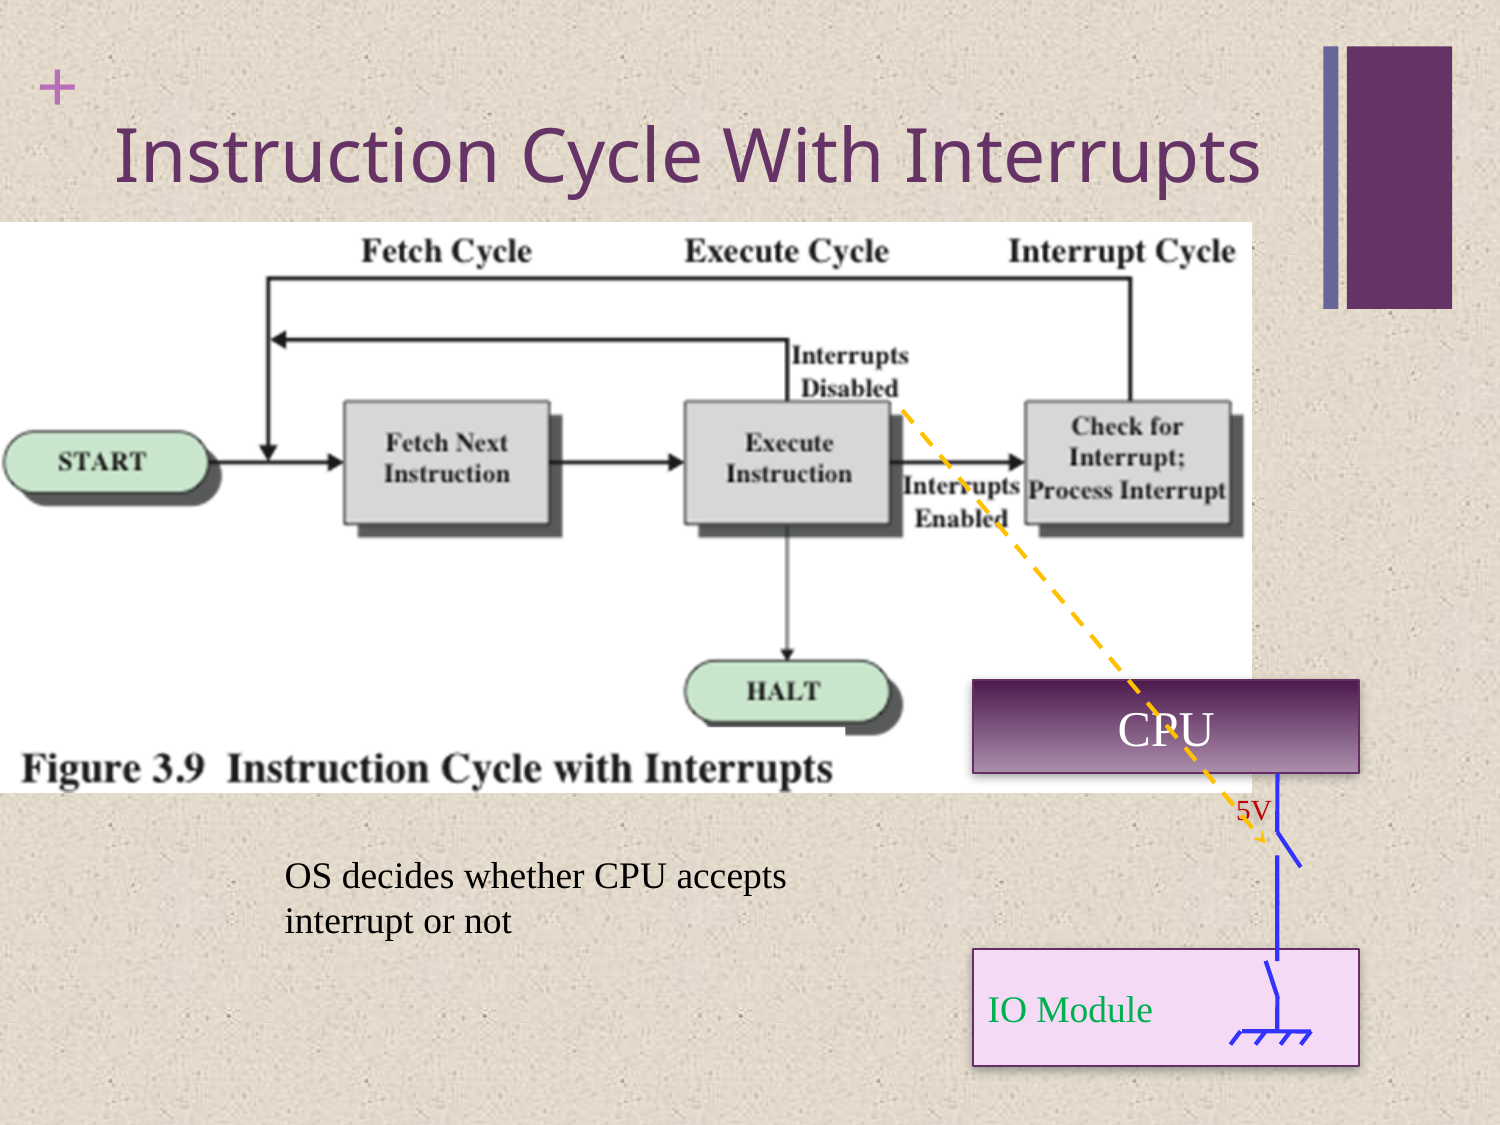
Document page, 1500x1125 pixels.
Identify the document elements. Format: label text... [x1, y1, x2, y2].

picture [0, 0, 1500, 1125]
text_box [902, 409, 1360, 1067]
title Instruction Cycle With Interrupts [99, 99, 1340, 283]
text_box OS decides whether CPU accepts interrupt or not [269, 843, 891, 949]
